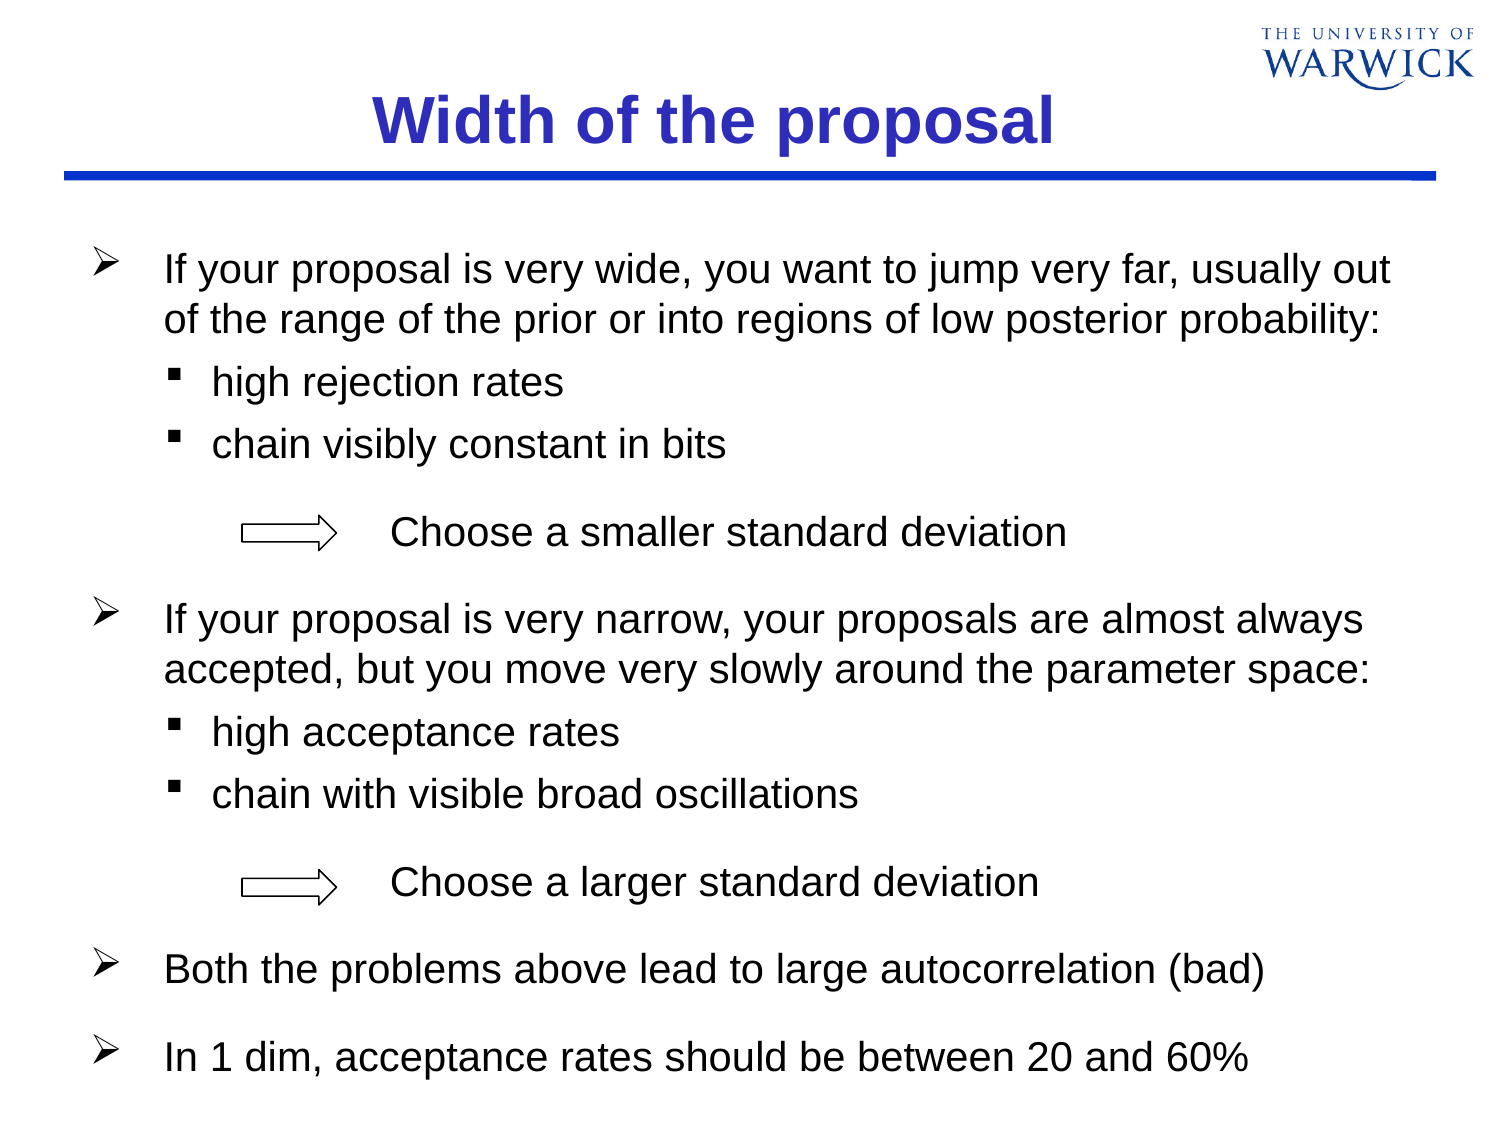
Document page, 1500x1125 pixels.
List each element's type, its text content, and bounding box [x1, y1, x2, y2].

text_box [242, 515, 337, 551]
picture [1301, 0, 1500, 104]
list If your proposal is very wide, you want to jump very far, usually out of the range of the prior or into regions of low posterior probability: high rejection rates chain visibly constant in bits Choose a smaller standard deviation If your proposal is very narrow, your proposals are almost always accepted, but you move very slowly around the parameter space: high acceptance rates chain with visible broad oscillations Choose a larger standard deviation Both the problems above lead to large autocorrelation (bad) In 1 dim, acceptance rates should be between 20 and 60% [75, 234, 1425, 1055]
text_box [242, 869, 337, 906]
title Width of the proposal [128, 0, 1301, 164]
